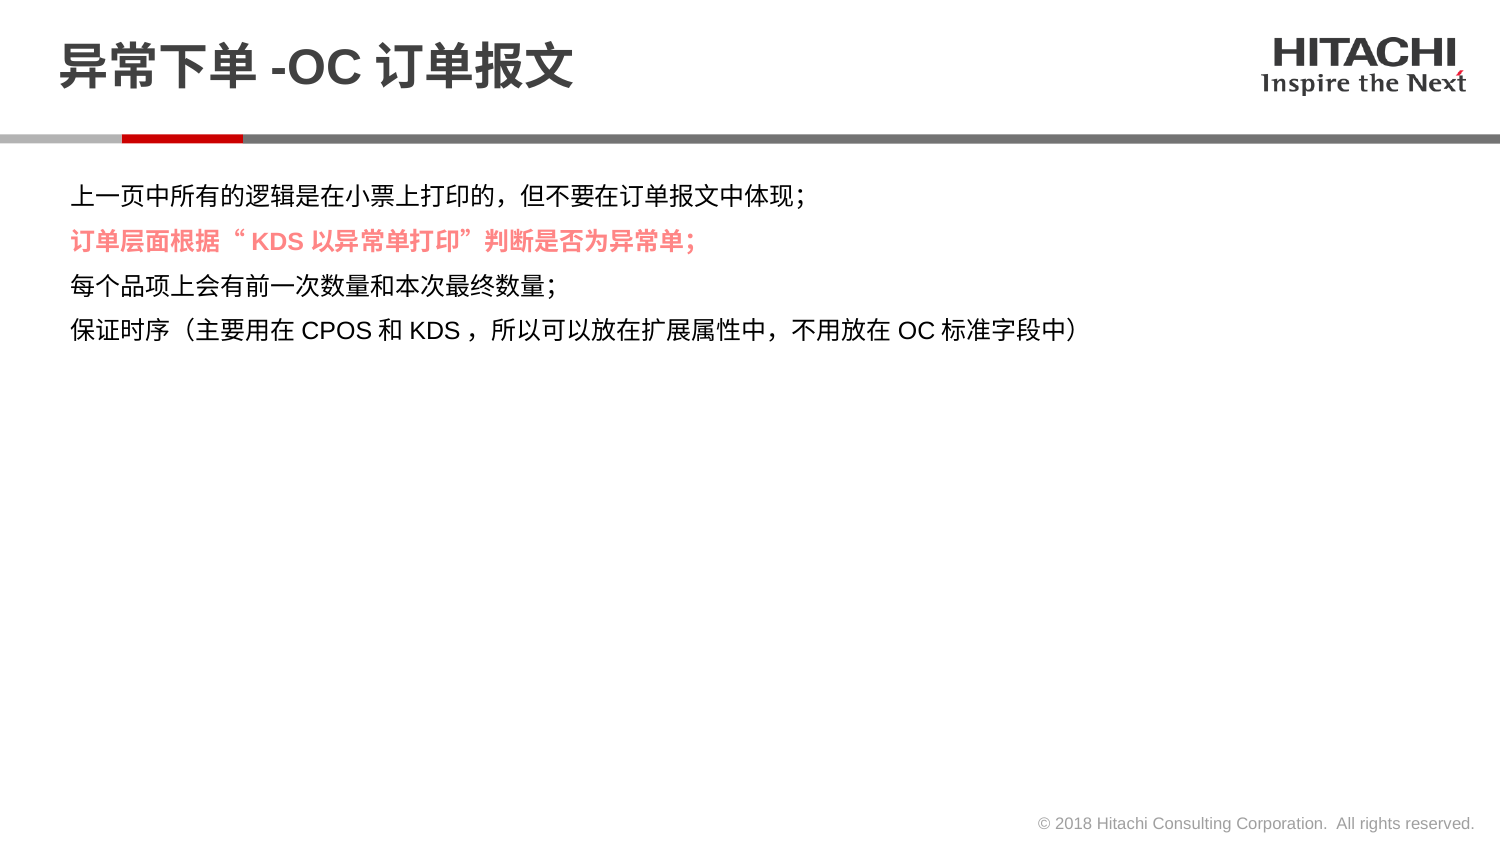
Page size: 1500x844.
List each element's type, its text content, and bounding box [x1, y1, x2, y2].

picture [1261, 37, 1466, 96]
title 异常下单-OC订单报文 [43, 8, 1200, 129]
text_box 上一页中所有的逻辑是在小票上打印的，但不要在订单报文中体现； 订单层面根据“KDS以异常单打印”判断是否为异常单； 每个品项上会有前一次数量和本次最终数量； 保证时序（主要用在CPOS和KDS，所以可以放在扩展属性中，不用放在OC标准字段中） [55, 158, 1454, 353]
